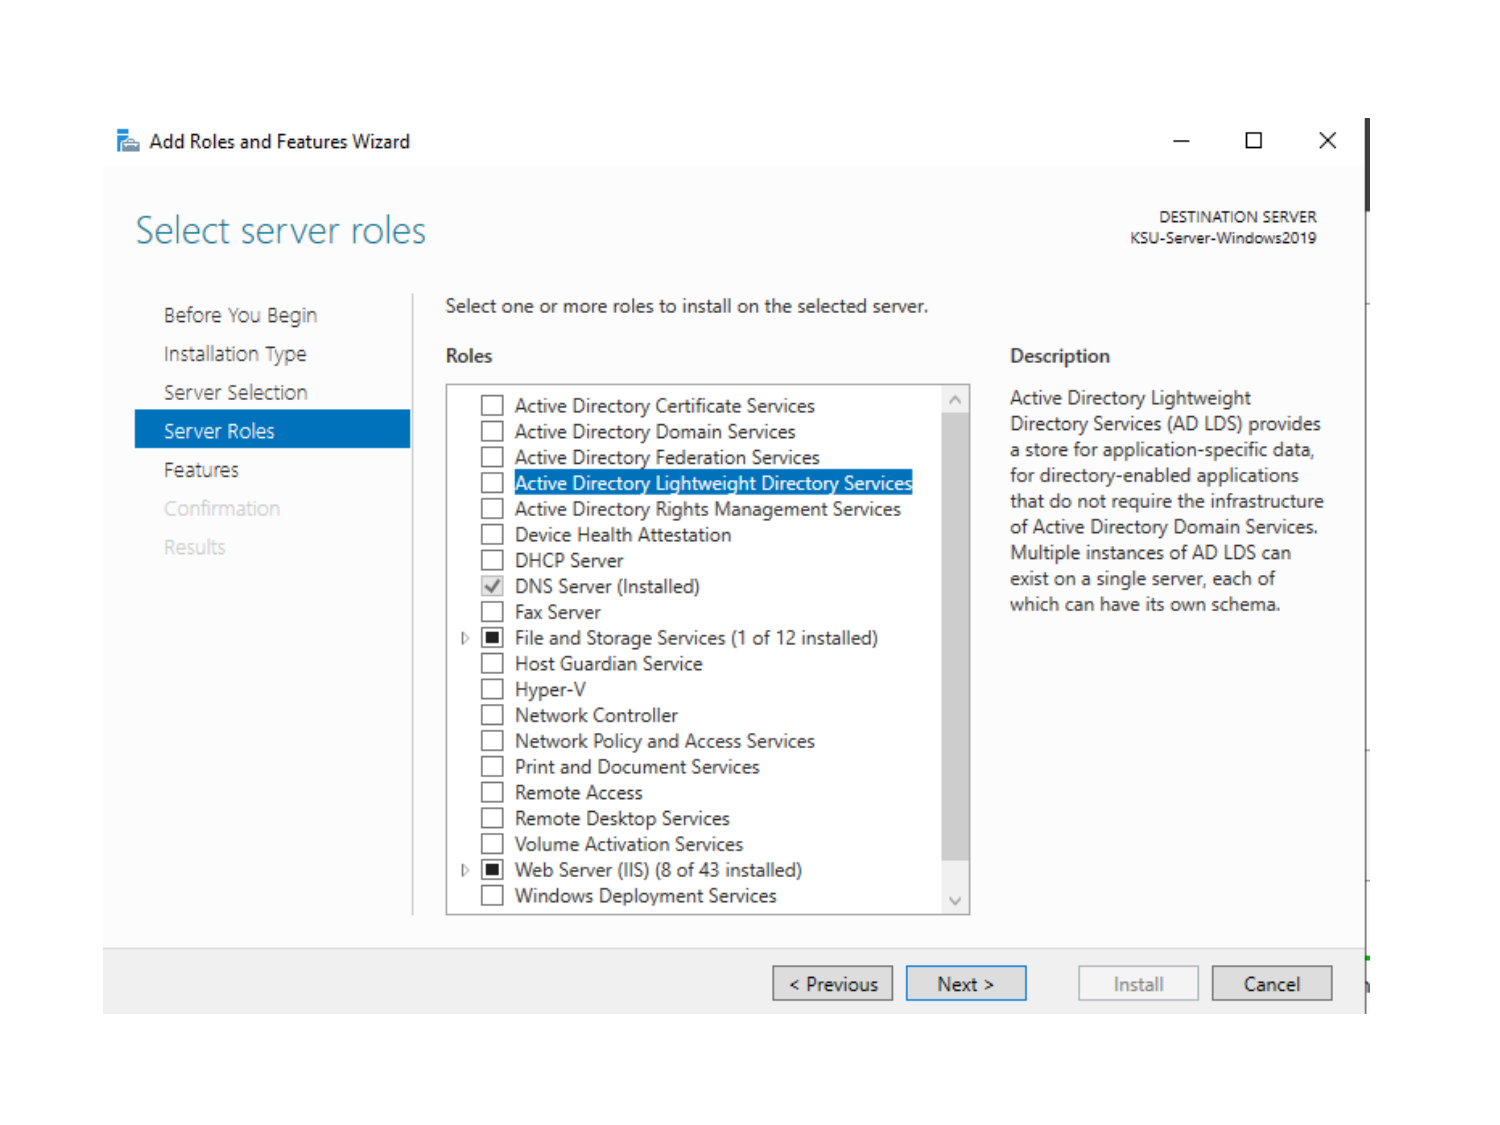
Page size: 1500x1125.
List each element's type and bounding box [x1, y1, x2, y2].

picture [103, 118, 1370, 1014]
